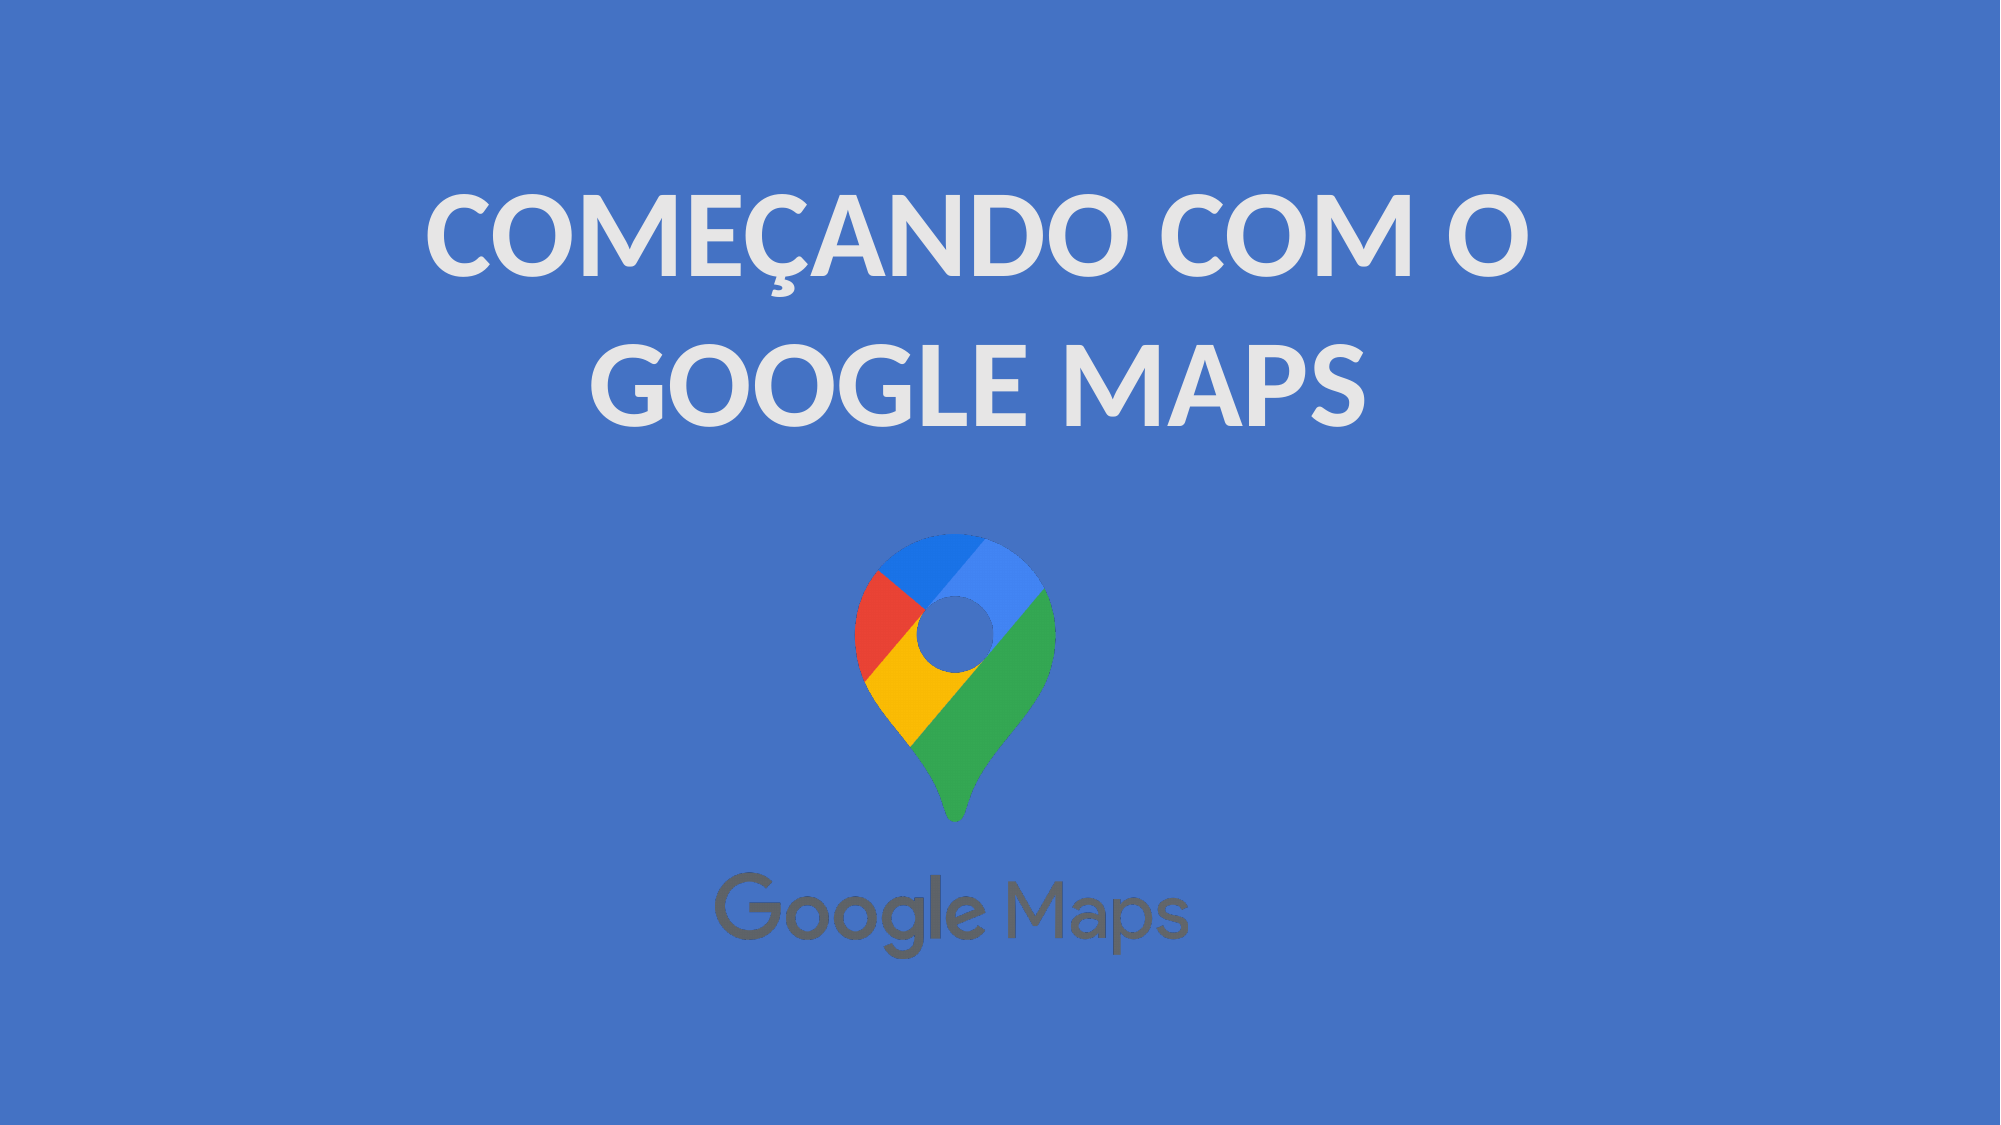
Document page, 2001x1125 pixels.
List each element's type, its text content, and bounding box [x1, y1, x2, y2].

text_box COMEÇANDO COM O GOOGLE MAPS [410, 143, 1547, 459]
picture [715, 534, 1188, 960]
